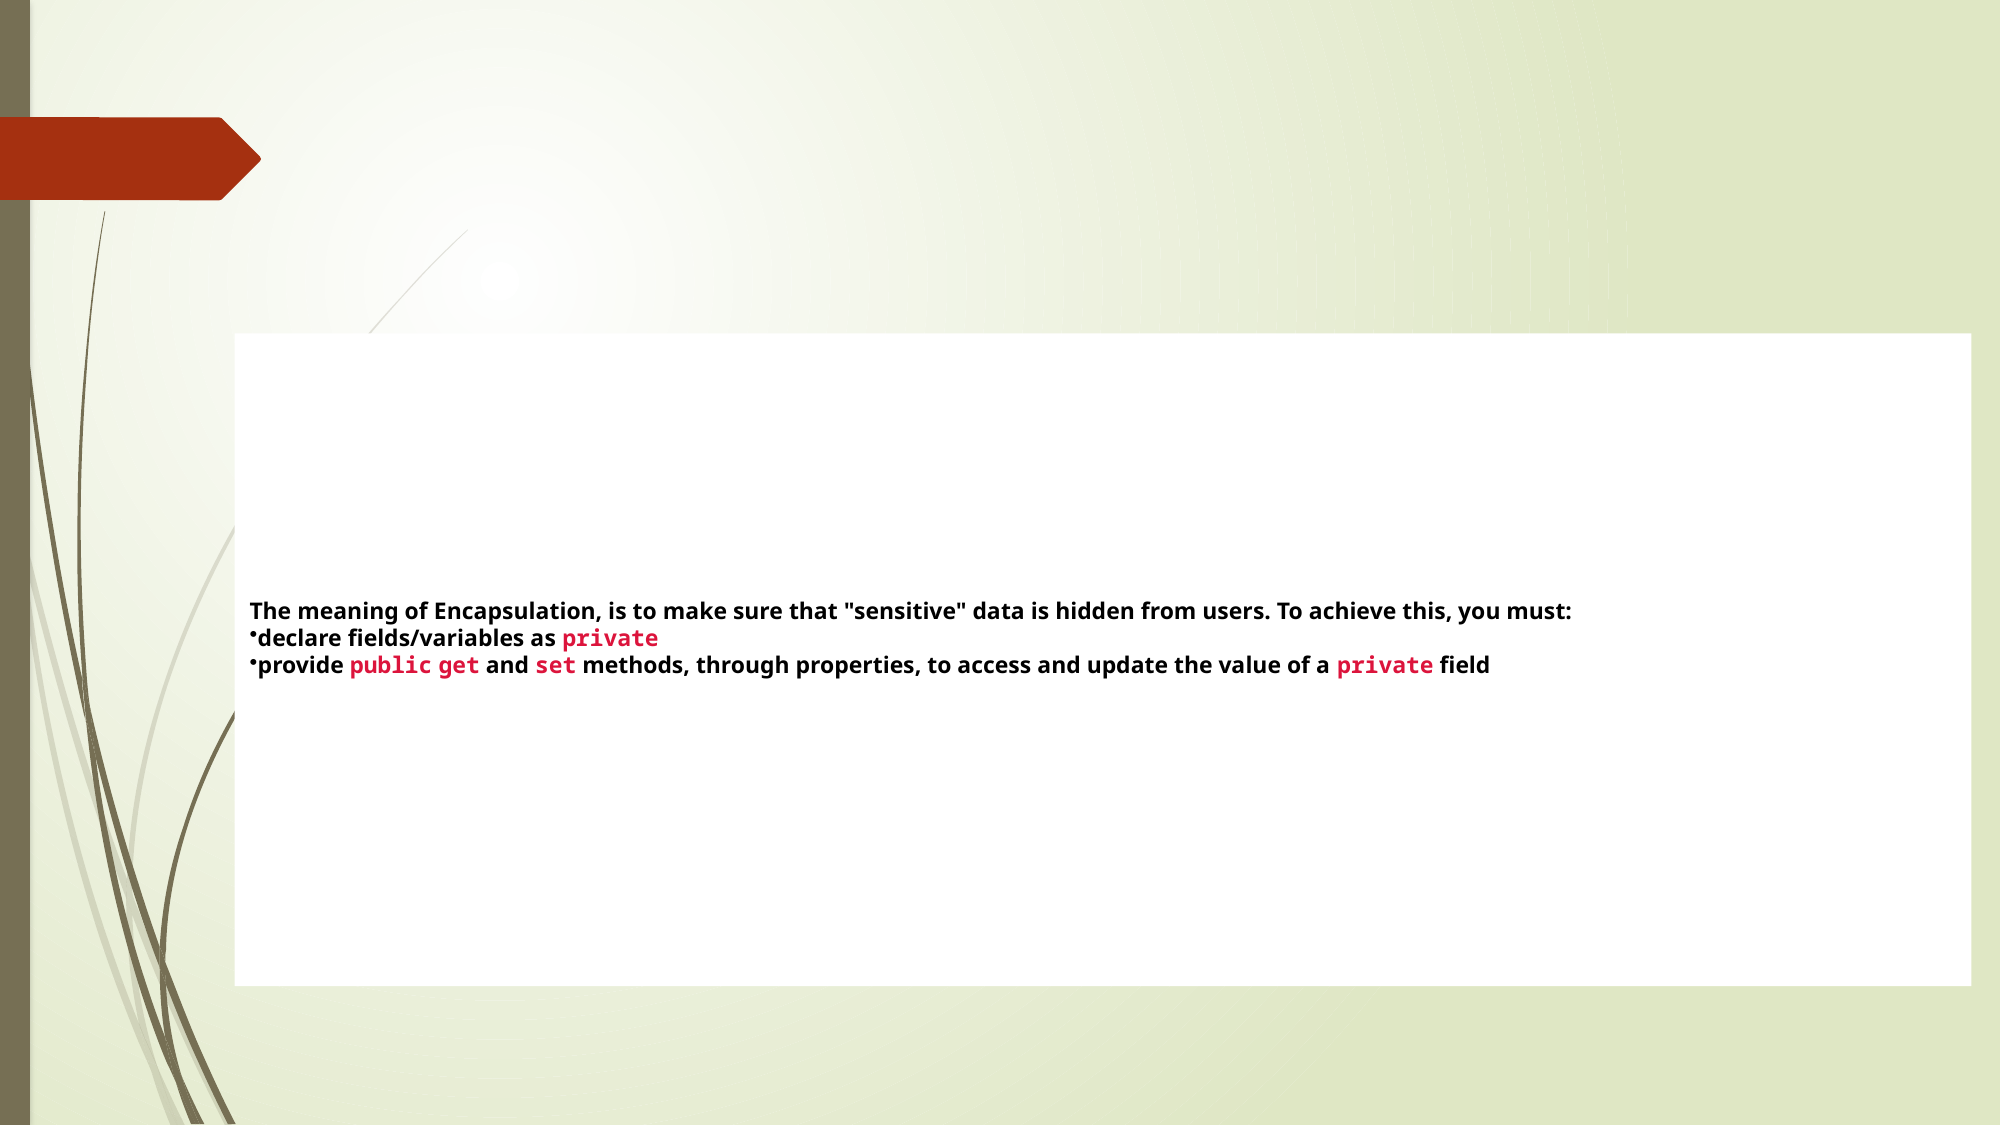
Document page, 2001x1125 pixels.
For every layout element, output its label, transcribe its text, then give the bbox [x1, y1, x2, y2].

list The meaning of Encapsulation, is to make sure that "sensitive" data is hidden from users. To achieve this, you must: declare fields/variables as private provide public get and set methods, through properties, to access and update the value of a private field [234, 333, 1972, 987]
